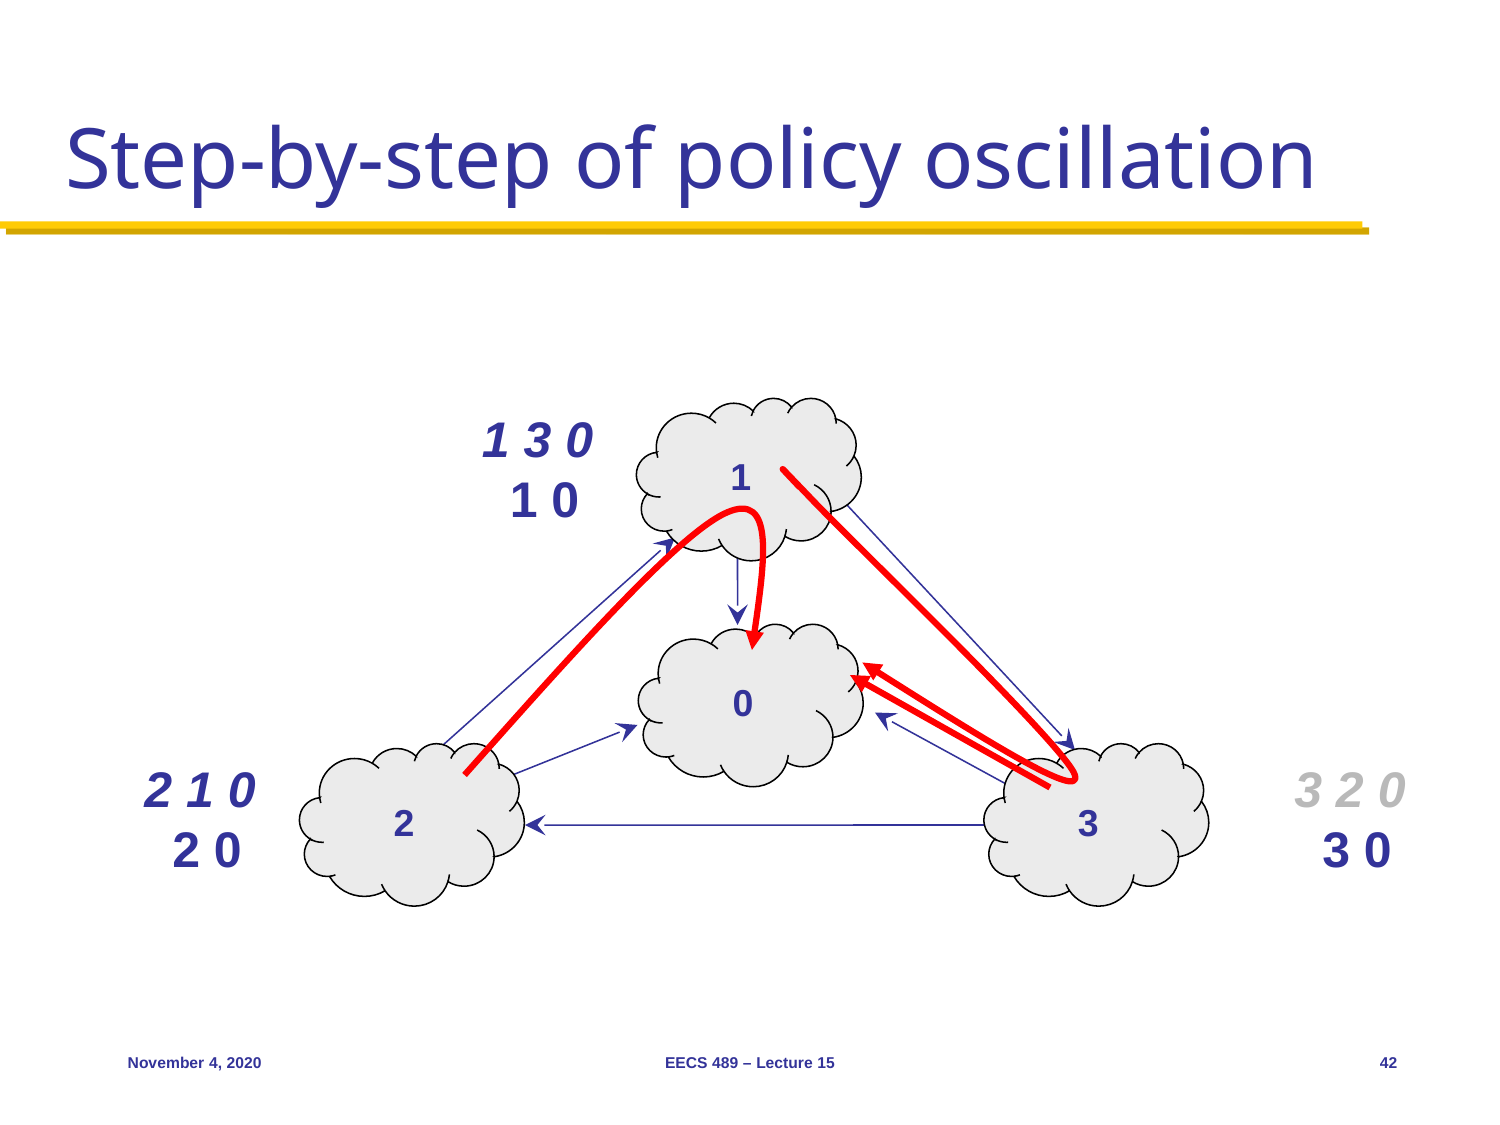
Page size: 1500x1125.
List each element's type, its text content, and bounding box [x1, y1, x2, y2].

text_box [299, 398, 1210, 907]
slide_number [112, 1024, 426, 1101]
footer EECS 489 – Lecture 15 [512, 1024, 988, 1101]
text_box 2 1 0 2 0 [129, 749, 271, 885]
slide_number 42 [1312, 1024, 1413, 1101]
title Step-by-step of policy oscillation [49, 24, 1451, 213]
text_box 3 2 0 3 0 [1279, 749, 1421, 885]
